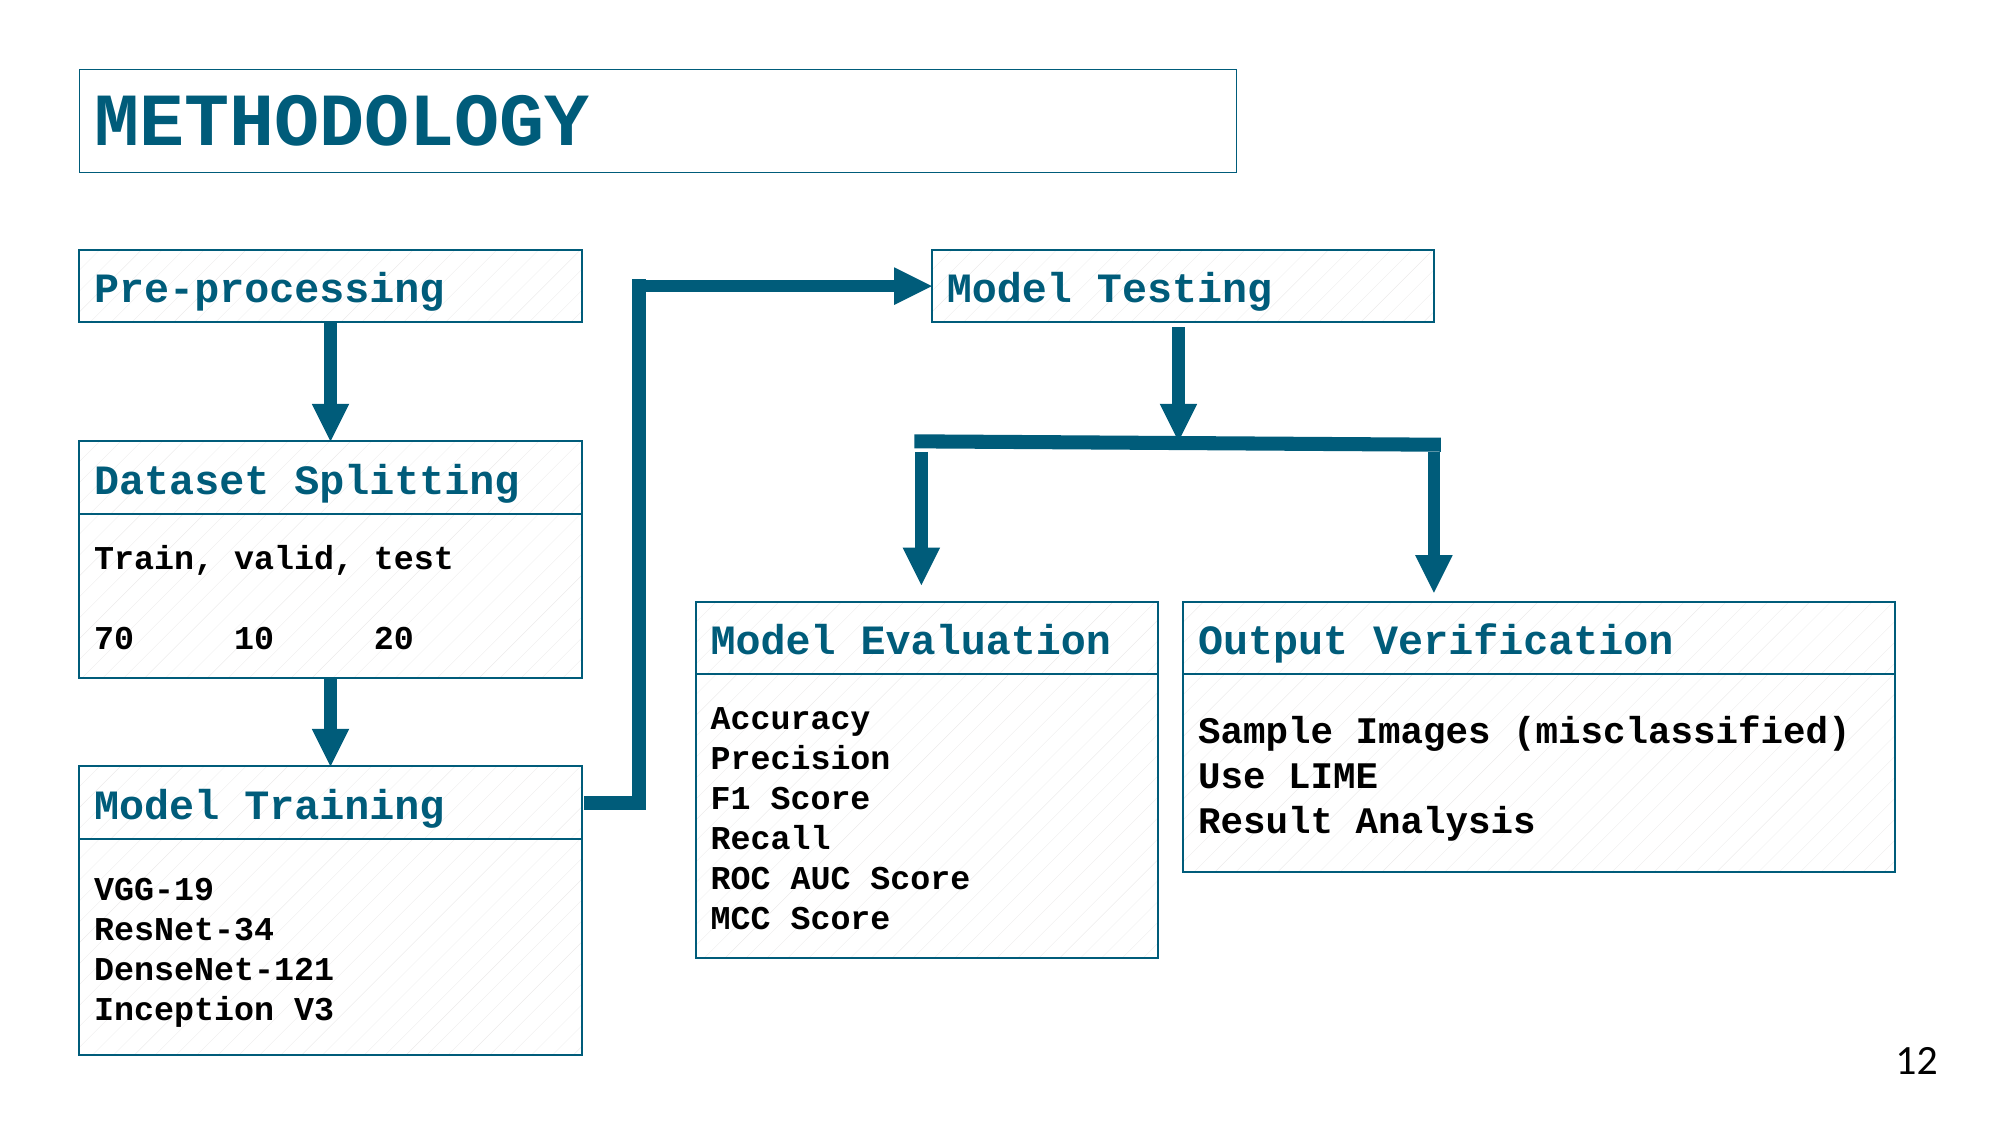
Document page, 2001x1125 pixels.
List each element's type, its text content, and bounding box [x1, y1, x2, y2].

text_box Sample Images (misclassified) Use LIME Result Analysis [1182, 673, 1896, 873]
text_box Train, valid, test 70 10 20 [78, 513, 330, 679]
text_box Accuracy Precision F1 Score Recall ROC AUC Score MCC Score [695, 673, 1159, 959]
text_box Model Evaluation [695, 601, 1159, 673]
text_box Model Training [78, 765, 583, 838]
text_box Output Verification [1182, 601, 1896, 673]
text_box VGG-19 ResNet-34 DenseNet-121 Inception V3 [78, 838, 583, 1056]
text_box Model Testing [931, 249, 1435, 323]
text_box 12 [1866, 1021, 1967, 1091]
title METHODOLOGY [79, 69, 1237, 173]
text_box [921, 441, 1434, 445]
text_box Train, valid, test 70 10 20 [331, 513, 583, 679]
text_box Dataset Splitting [78, 440, 583, 513]
text_box Pre-processing [78, 249, 583, 323]
